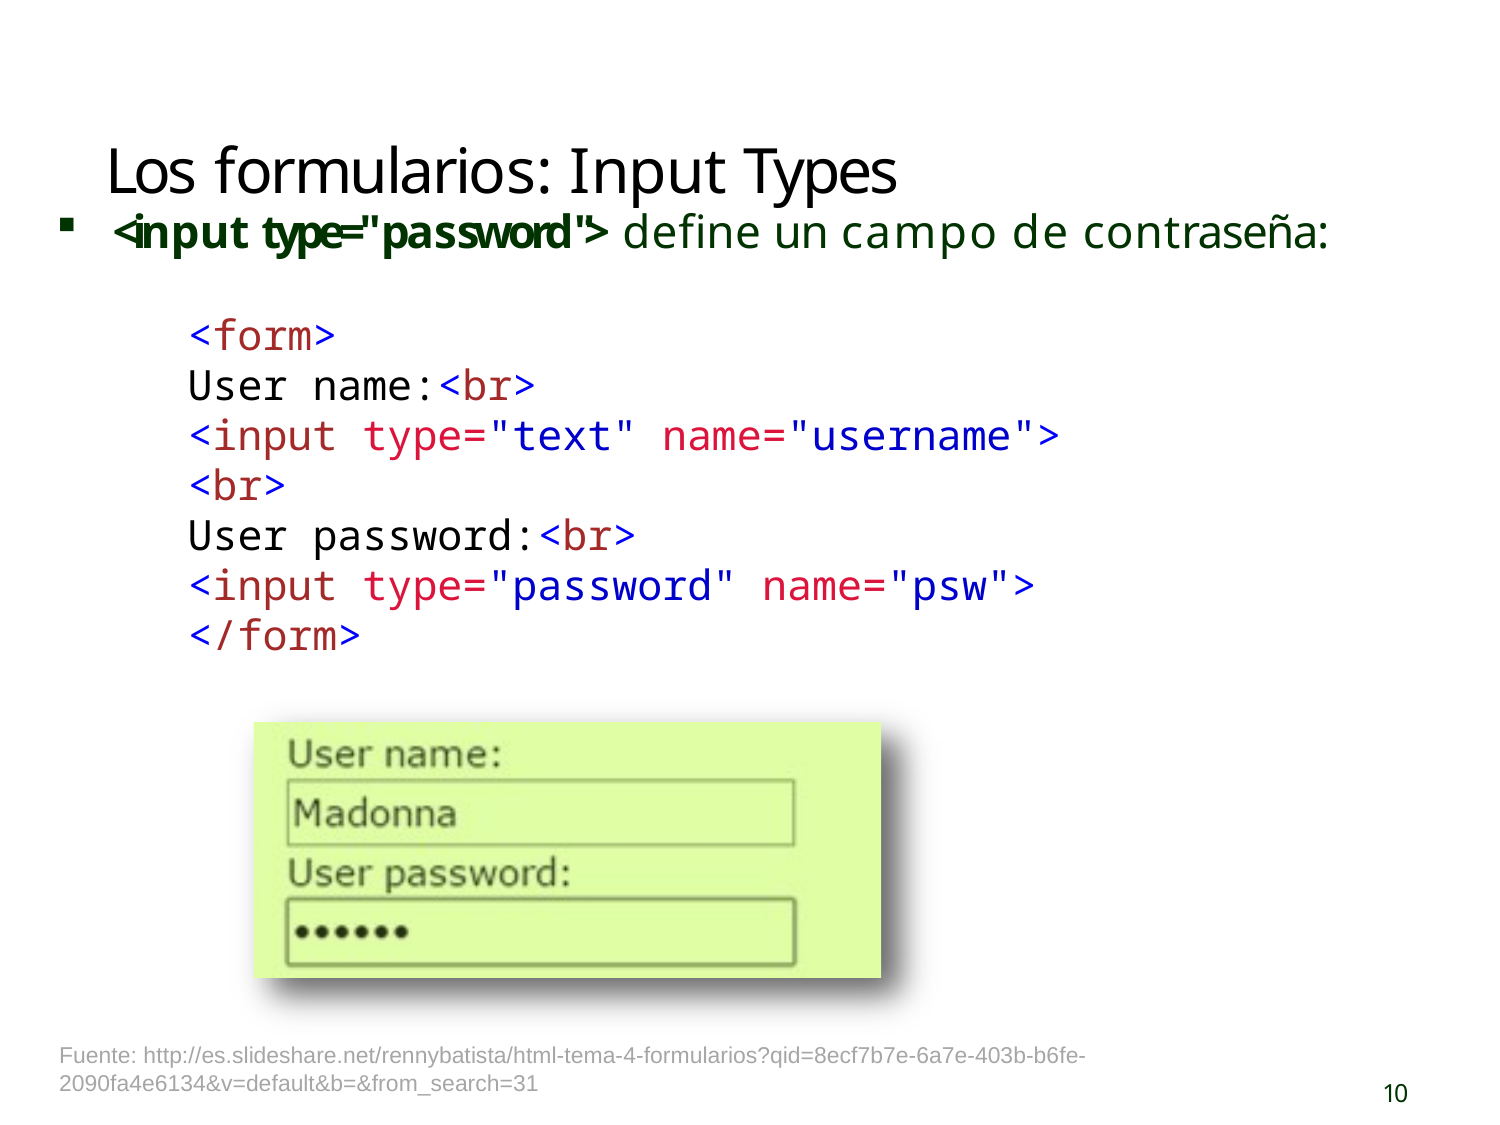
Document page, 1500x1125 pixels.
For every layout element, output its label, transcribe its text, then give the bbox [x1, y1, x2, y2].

text_box <input type="password"> define un campo de contraseña: <form> User name:<br> <input type="text" name="username"> <br> User password:<br> <input type="password" name="psw"> </form> [54, 202, 1421, 659]
text_box 10 [1380, 1104, 1412, 1108]
text_box Fuente: http://es.slideshare.net/rennybatista/html-tema-4-formularios?qid=8ecf7b7e-6a7e-403b-b6fe-2090fa4e6134&v=default&b=&from_search=31 [44, 1033, 1414, 1104]
title Los formularios: Input Types [103, 74, 1397, 202]
text_box [221, 690, 946, 1033]
text_box [253, 722, 882, 978]
